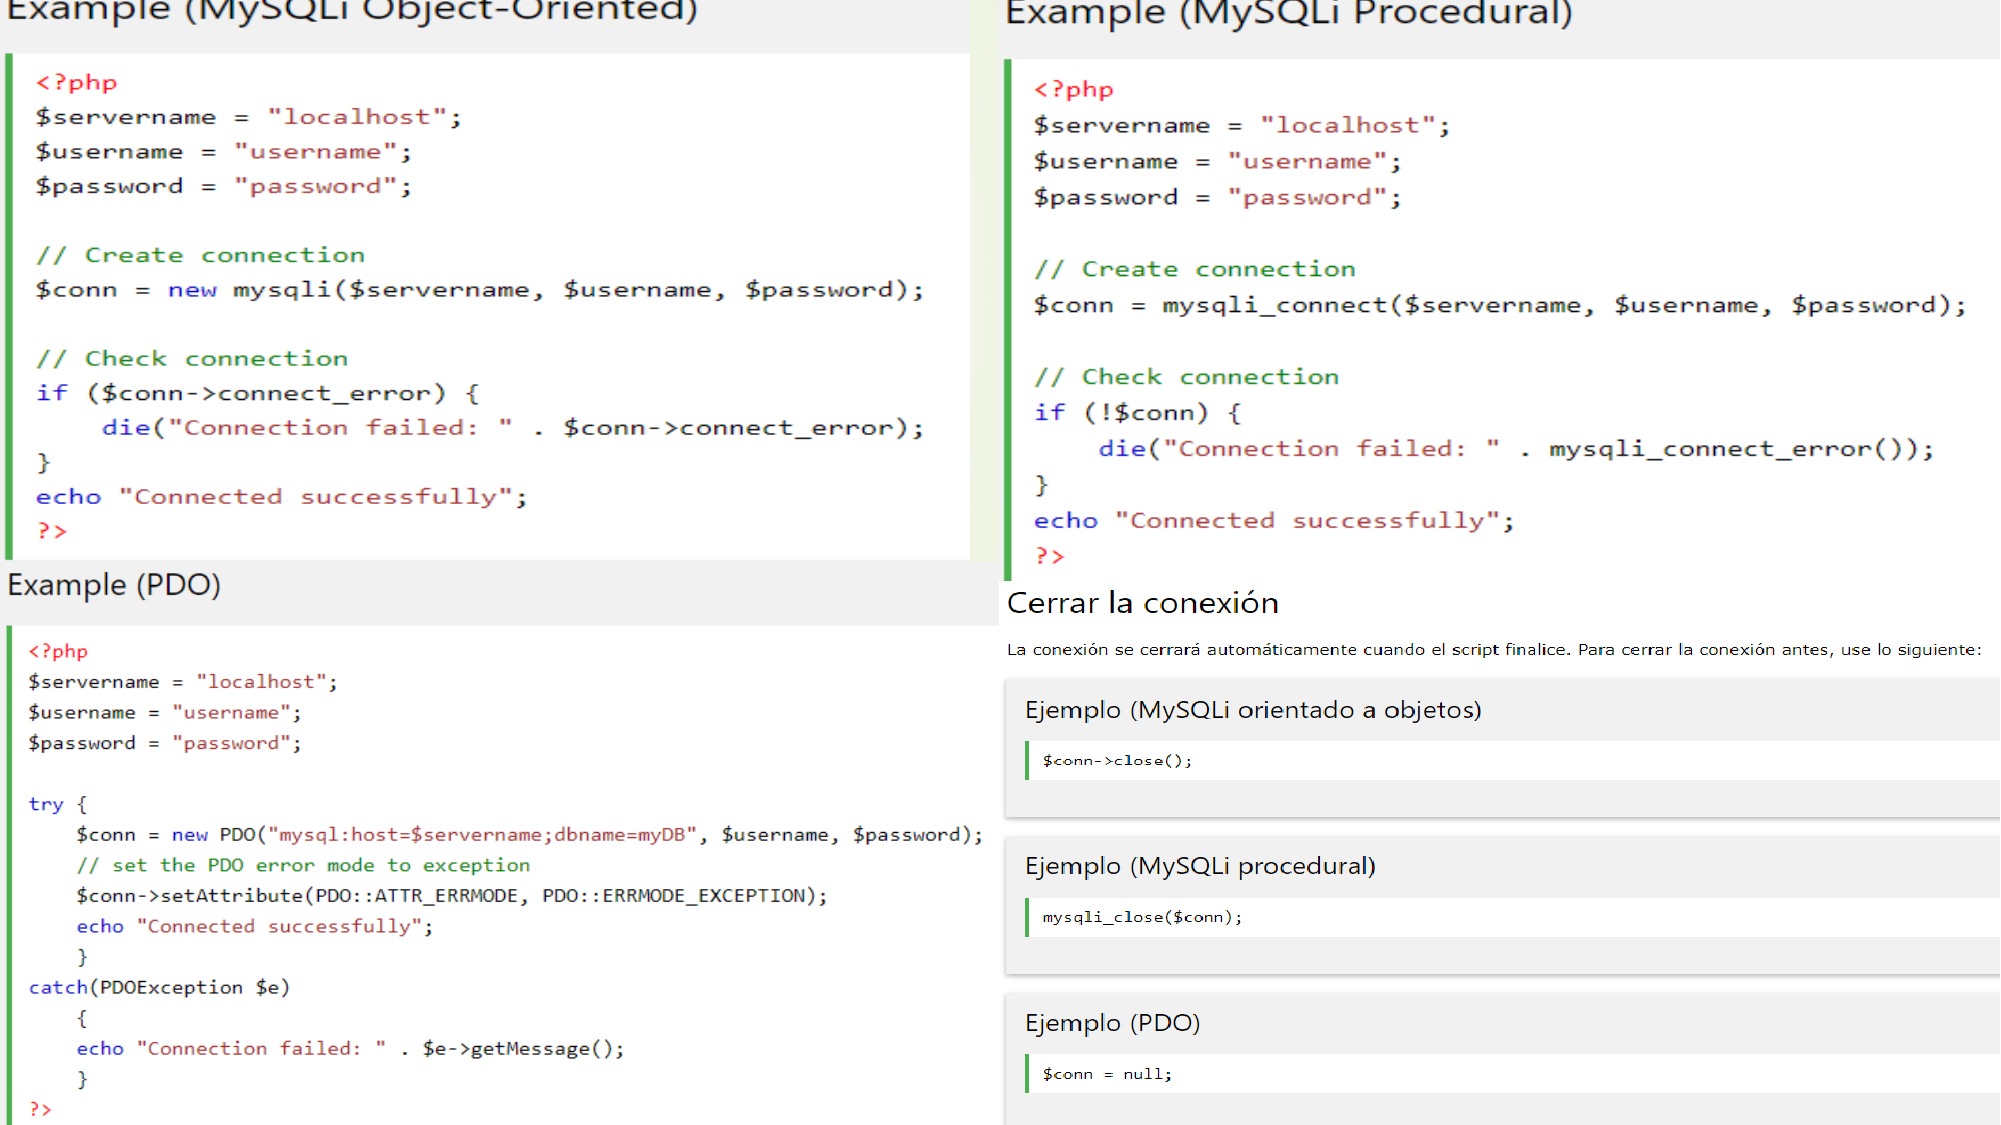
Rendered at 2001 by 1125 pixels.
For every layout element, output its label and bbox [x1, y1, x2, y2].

list [0, 0, 970, 562]
picture [0, 0, 2000, 1125]
